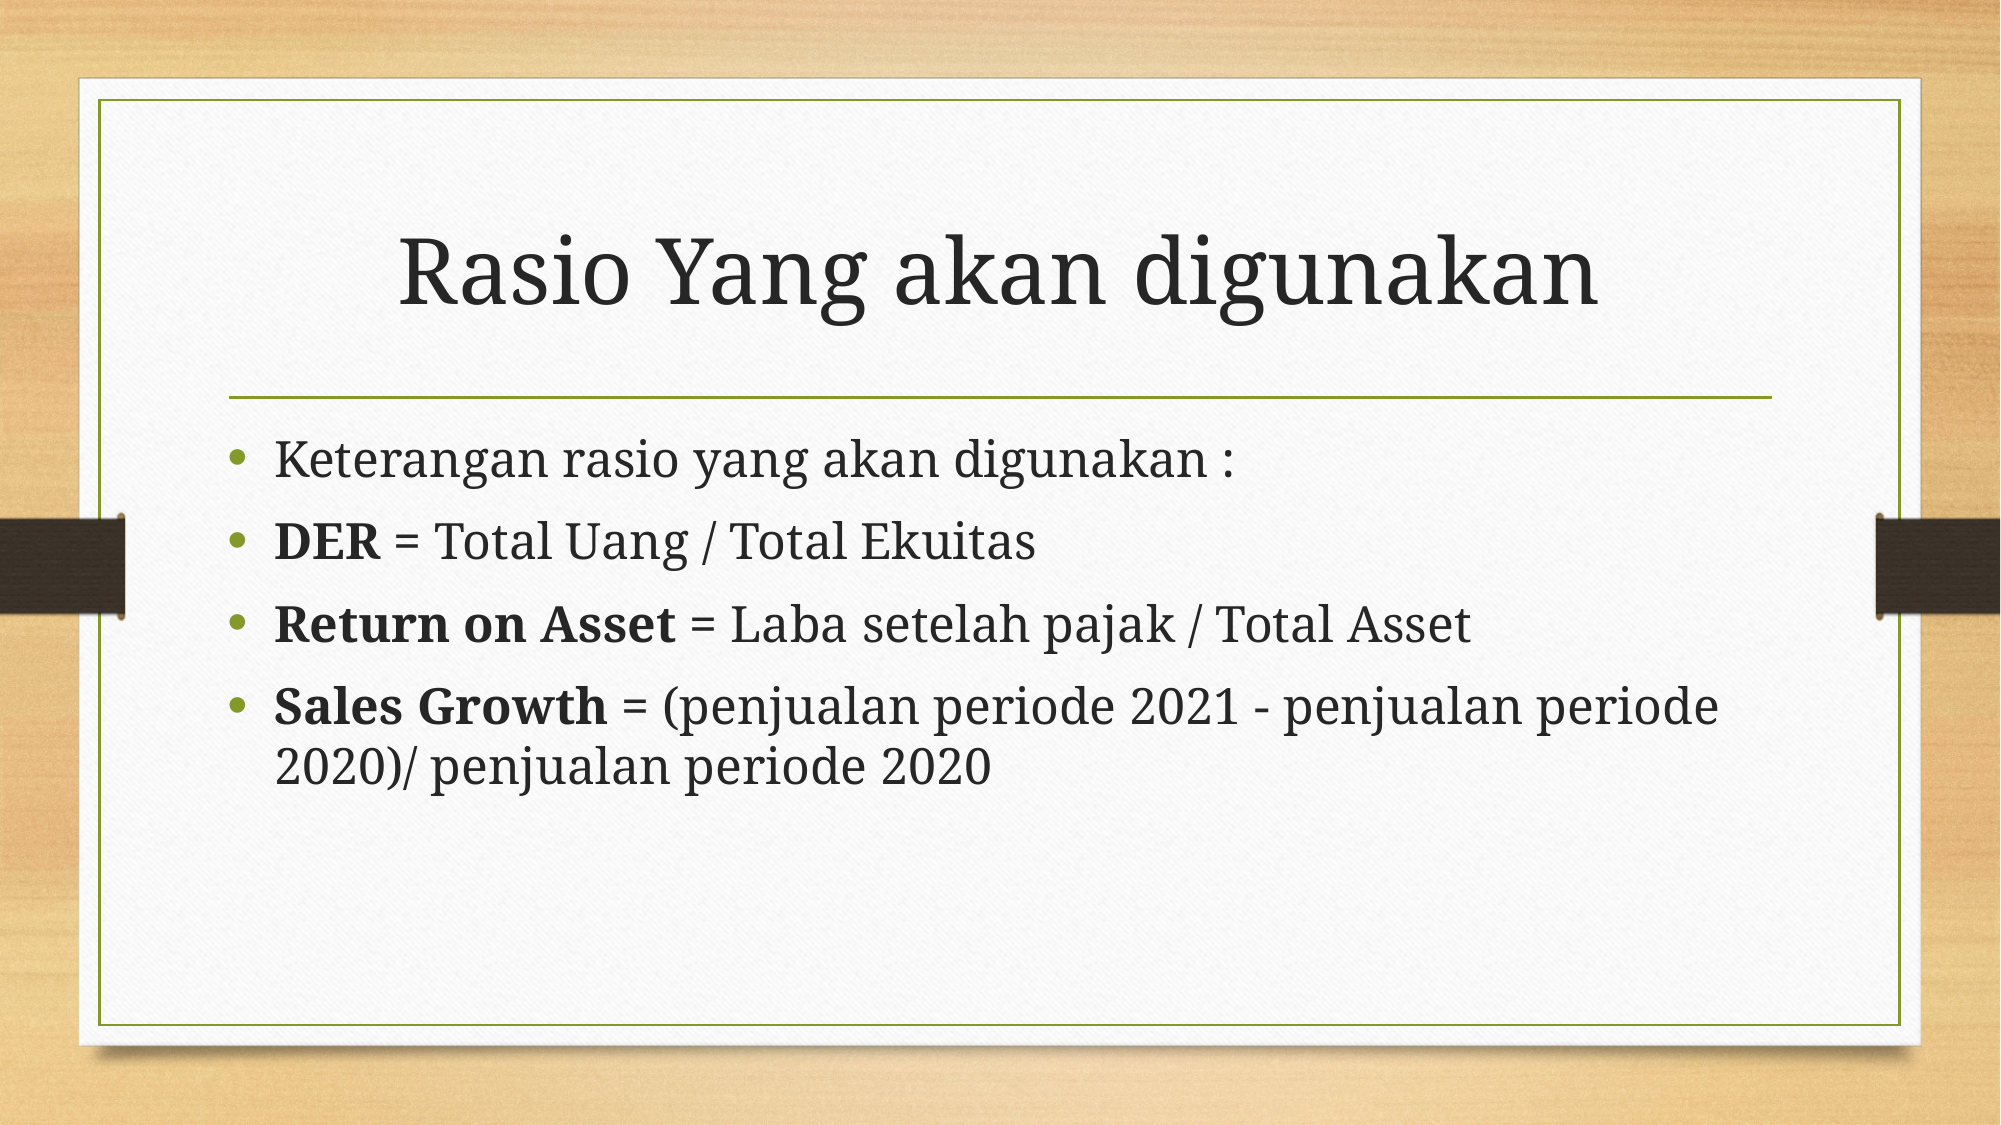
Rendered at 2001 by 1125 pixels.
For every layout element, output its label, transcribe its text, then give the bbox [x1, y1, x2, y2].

title Rasio Yang akan digunakan [212, 161, 1788, 375]
list Keterangan rasio yang akan digunakan : DER = Total Uang / Total Ekuitas Return on Asset = Laba setelah pajak / Total Asset Sales Growth = (penjualan periode 2021 - penjualan periode 2020)/ penjualan periode 2020 [212, 419, 1788, 964]
picture [0, 0, 2001, 1125]
